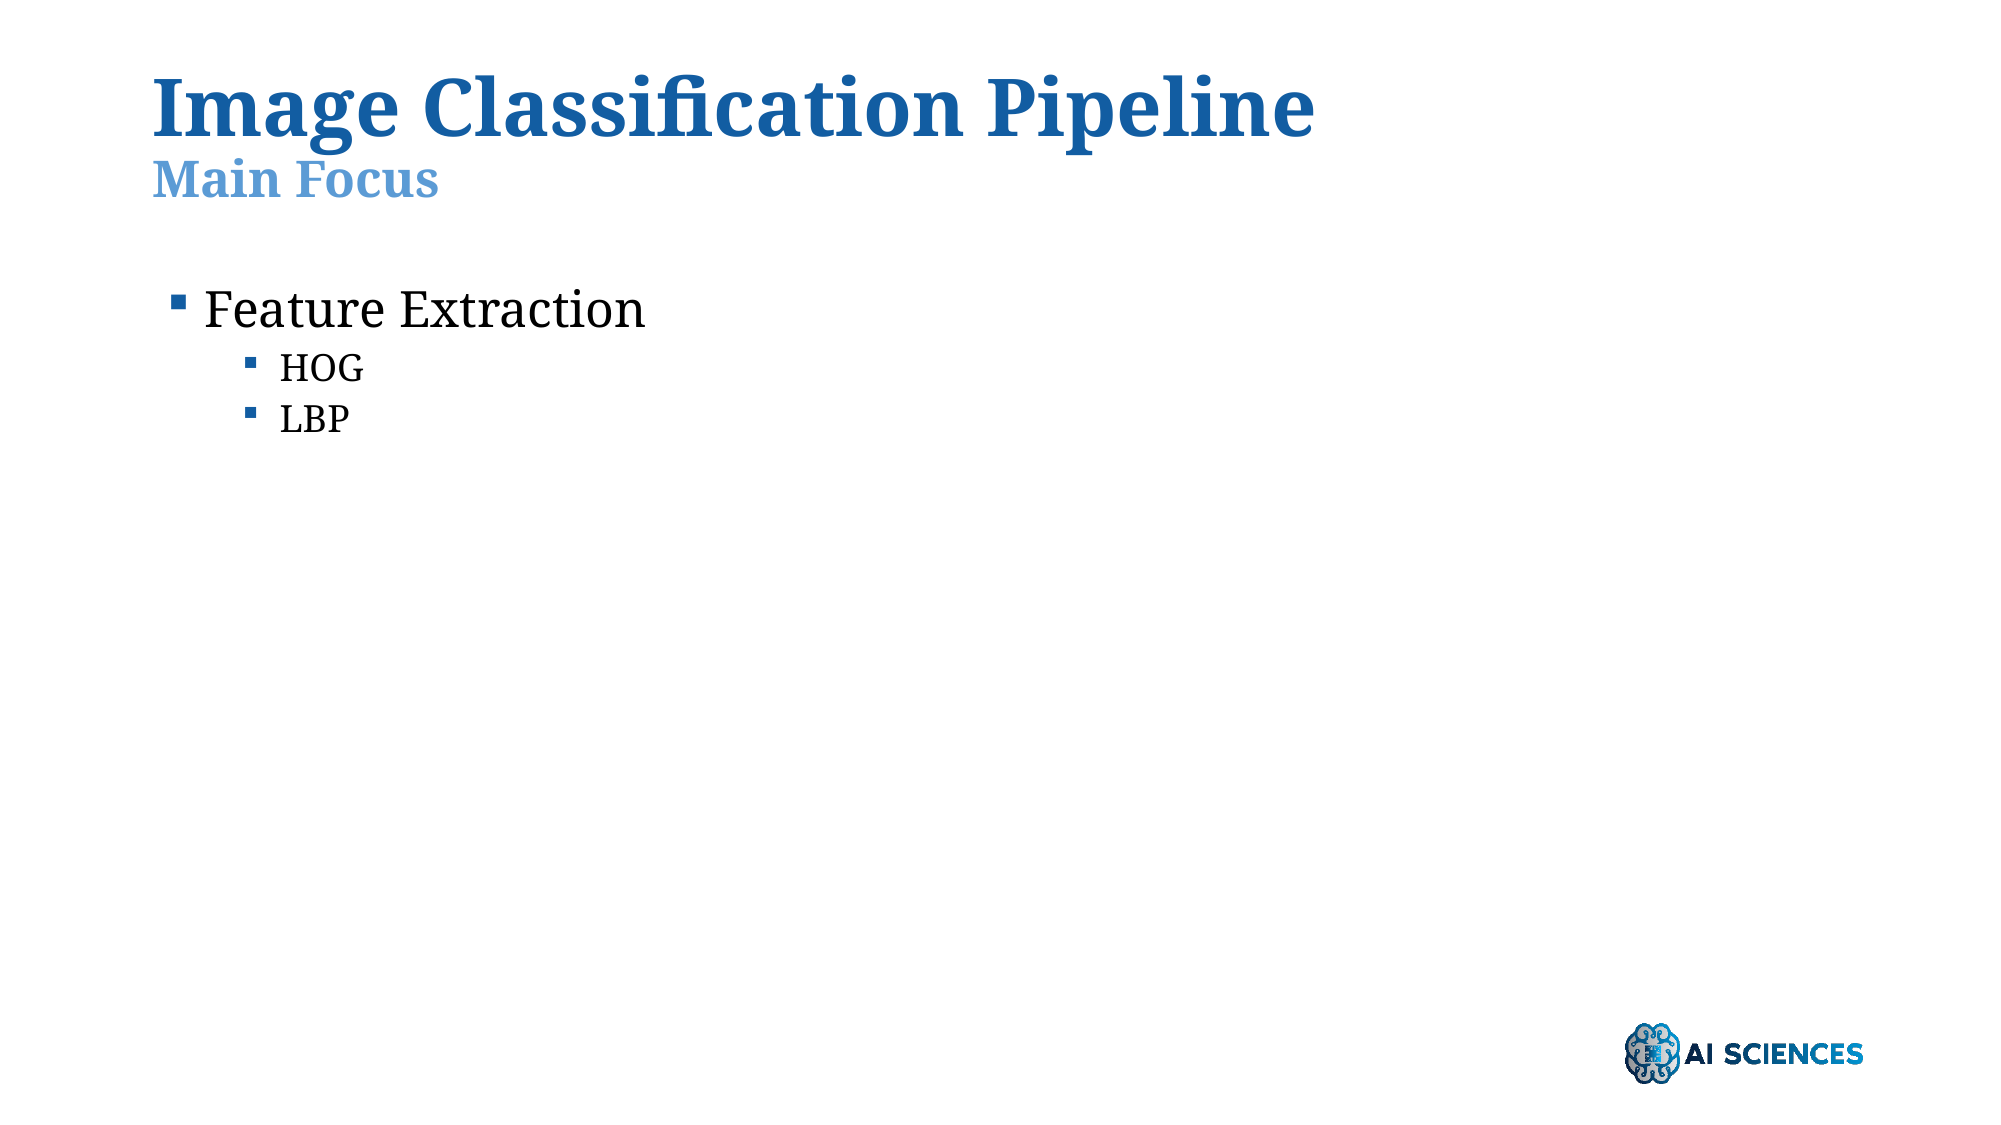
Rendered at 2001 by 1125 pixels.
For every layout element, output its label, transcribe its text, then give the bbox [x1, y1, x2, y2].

picture [1625, 1023, 1863, 1084]
picture [1657, 1027, 1667, 1038]
picture [1669, 1060, 1676, 1070]
picture [1854, 1048, 1863, 1053]
list Feature Extraction HOG LBP [152, 277, 1878, 949]
title Image Classification Pipeline Main Focus [137, 59, 1863, 278]
